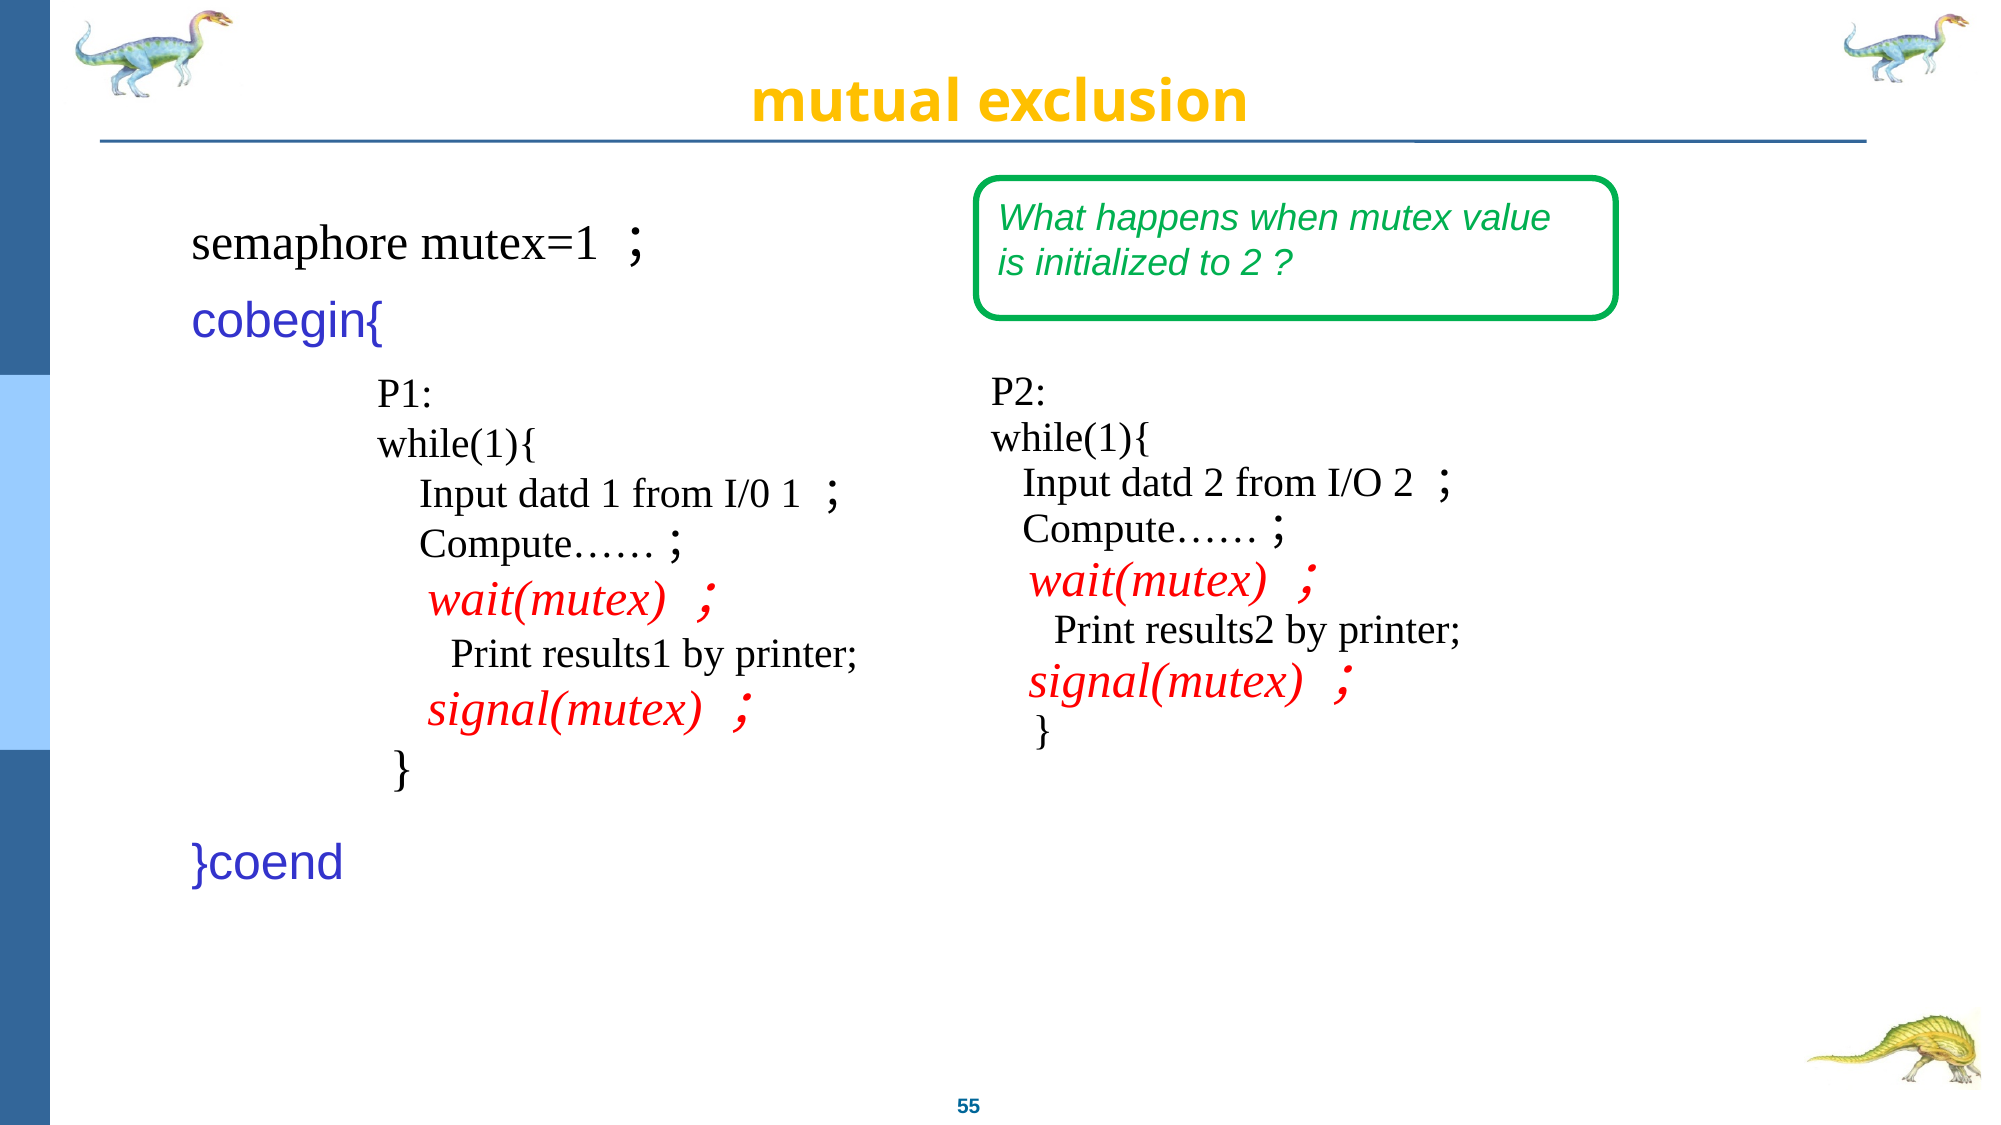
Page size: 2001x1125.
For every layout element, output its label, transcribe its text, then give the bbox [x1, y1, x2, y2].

picture [1804, 1007, 1982, 1090]
text_box P2: while(1){ Input datd 2 from I/O 2 ； Compute……； wait(mutex) ； Print results2 by printer; signal(mutex) ； } [976, 377, 1562, 757]
text_box What happens when mutex value is initialized to 2 ? [976, 178, 1616, 318]
picture [1837, 12, 1988, 94]
picture [62, 0, 250, 107]
list semaphore mutex=1 ； cobegin{ }coend [176, 202, 1977, 946]
text_box P1: while(1){ Input datd 1 from I/0 1 ； Compute……； wait(mutex) ； Print results1 by printer; signal(mutex) ； } [362, 358, 888, 804]
title mutual exclusion [99, 45, 1900, 141]
